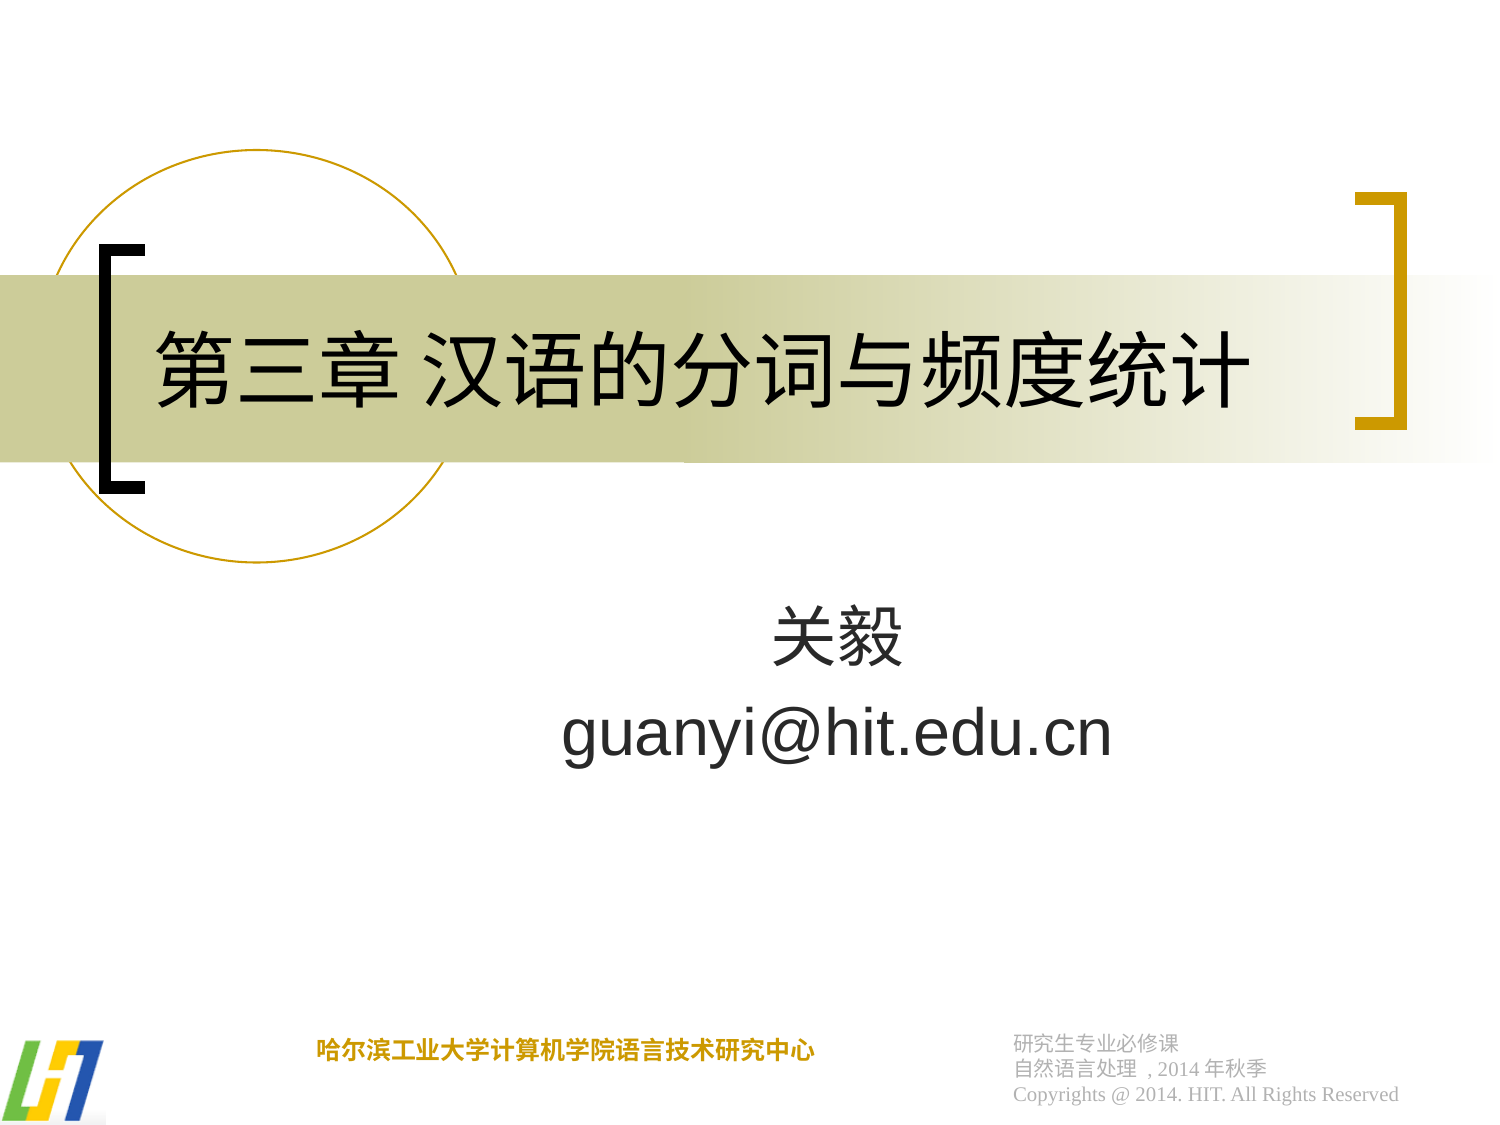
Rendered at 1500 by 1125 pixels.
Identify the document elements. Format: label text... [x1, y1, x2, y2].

title 第三章 汉语的分词与频度统计 [137, 236, 1365, 500]
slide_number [997, 1022, 1454, 1125]
footer 哈尔滨工业大学计算机学院语言技术研究中心 [300, 1026, 987, 1125]
subtitle 关毅 guanyi@hit.edu.cn [374, 587, 1301, 901]
picture [0, 1034, 106, 1125]
